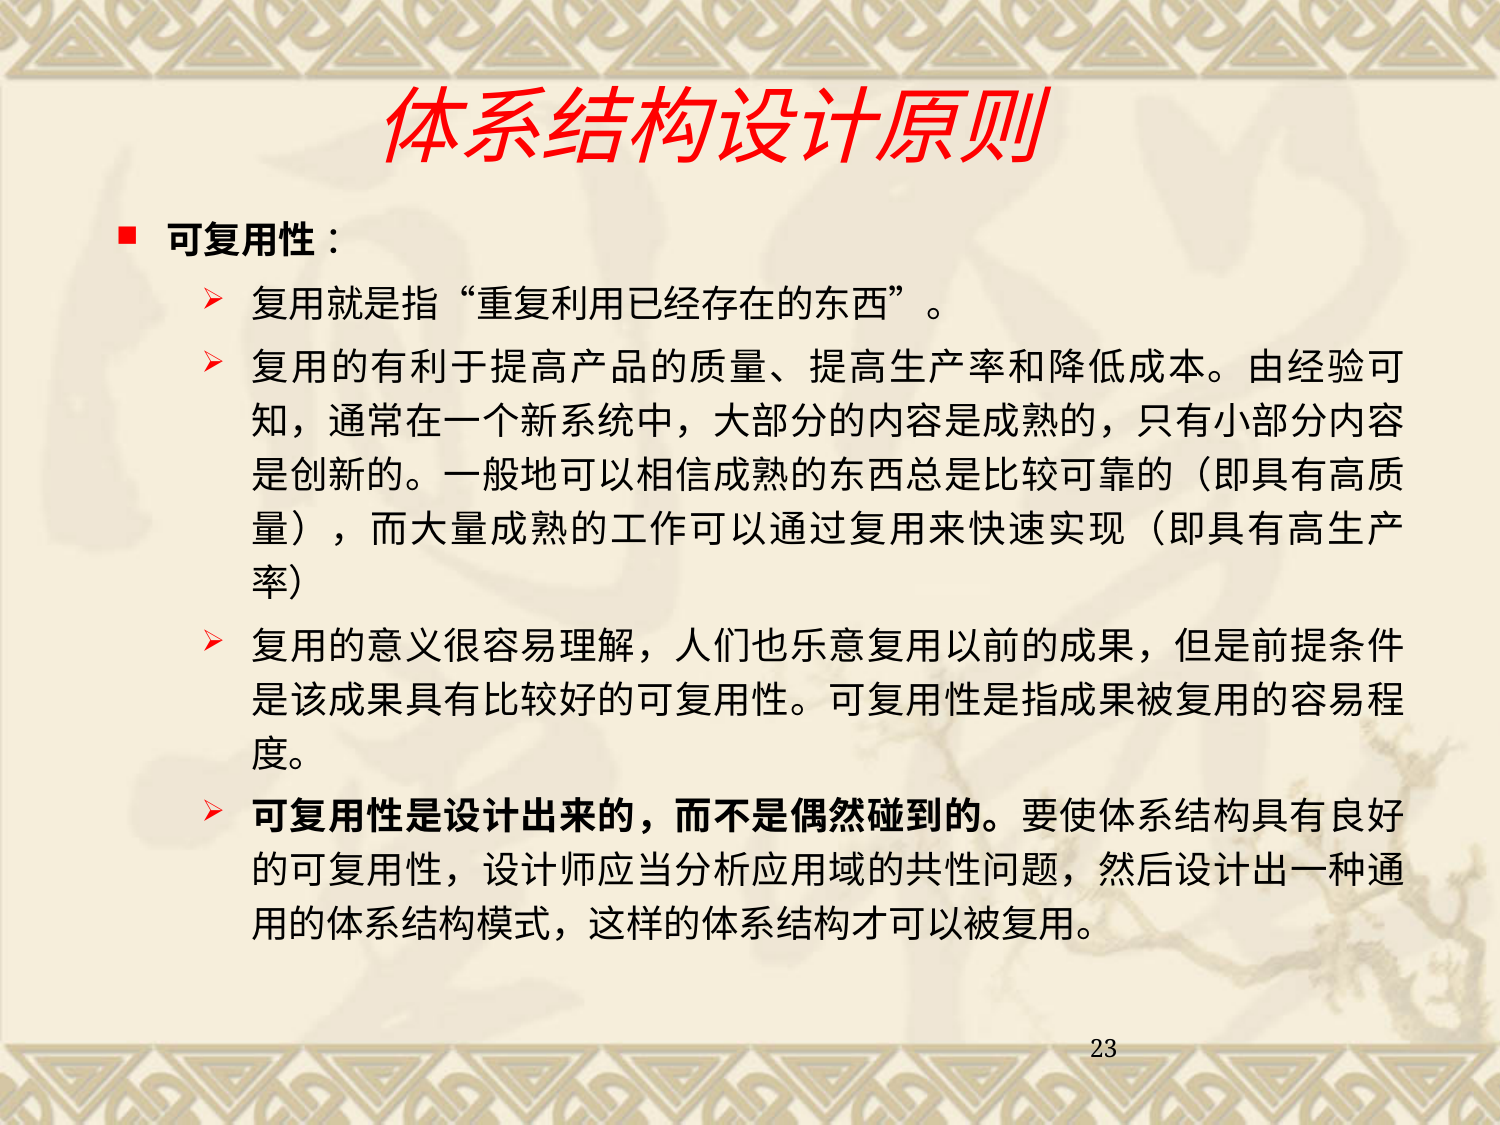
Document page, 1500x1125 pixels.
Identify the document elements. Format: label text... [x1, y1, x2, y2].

text_box 可复用性 ： 复用就是指“重复利用已经存在的东西”。 复用的有利于提高产品的质量、提高生产率和降低成本。由经验可知，通常在一个新系统中，大部分的内容是成熟的，只有小部分内容是创新的。一般地可以相信成熟的东西总是比较可靠的（即具有高质量），而大量成熟的工作可以通过复用来快速实现（即具有高生产率） 复用的意义很容易理解，人们也乐意复用以前的成果，但是前提条件是该成果具有比较好的可复用性。可复用性是指成果被复用的容易程度。 可复用性是设计出来的，而不是偶然碰到的。要使体系结构具有良好的可复用性，设计师应当分析应用域的共性问题，然后设计出一种通用的体系结构模式，这样的体系结构才可以被复用。 [63, 200, 1420, 1043]
picture [0, 0, 1500, 1125]
slide_number 23 [1074, 1024, 1451, 1103]
text_box 体系结构设计原则 [29, 66, 1386, 181]
